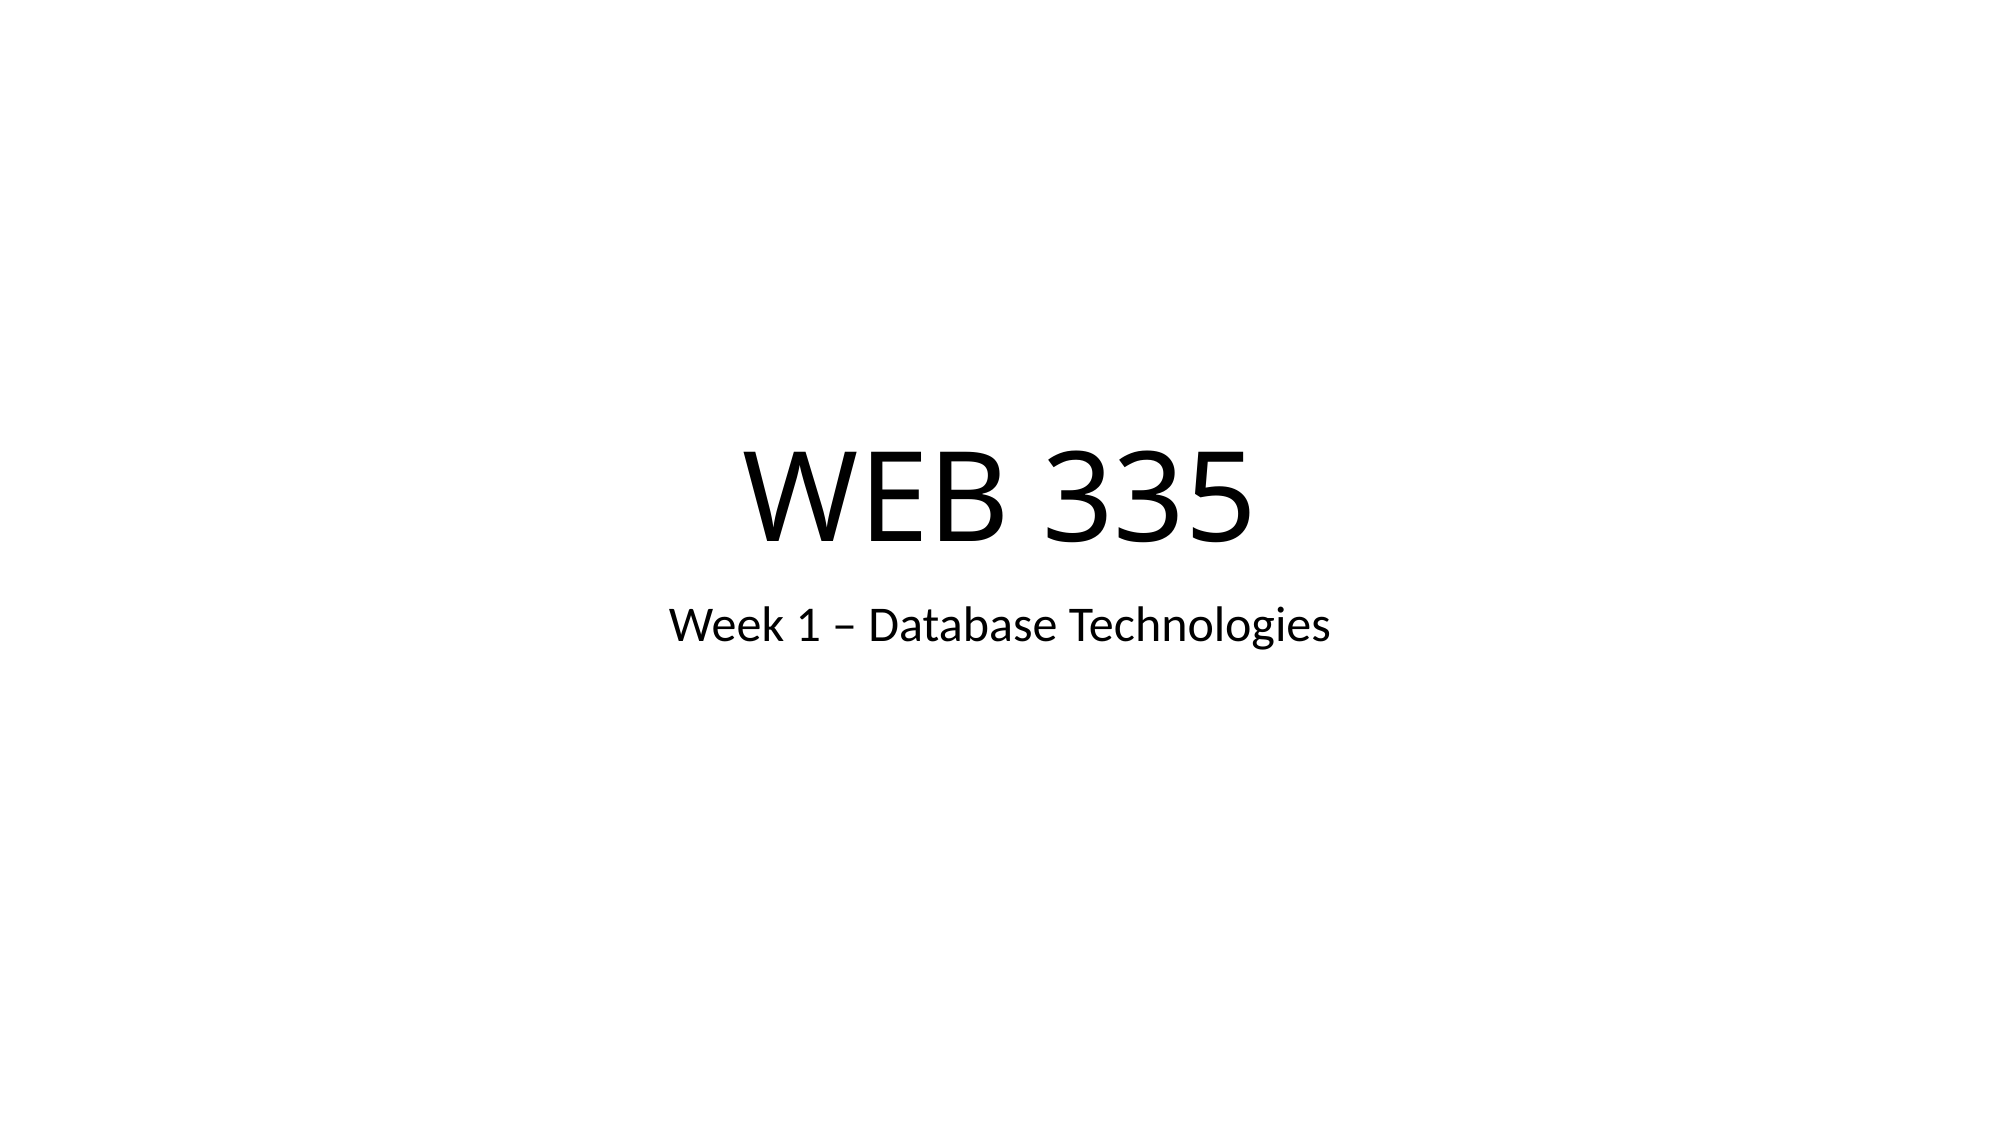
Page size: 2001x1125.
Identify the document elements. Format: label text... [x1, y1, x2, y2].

subtitle Week 1 – Database Technologies [249, 590, 1750, 863]
title WEB 335 [249, 184, 1750, 576]
